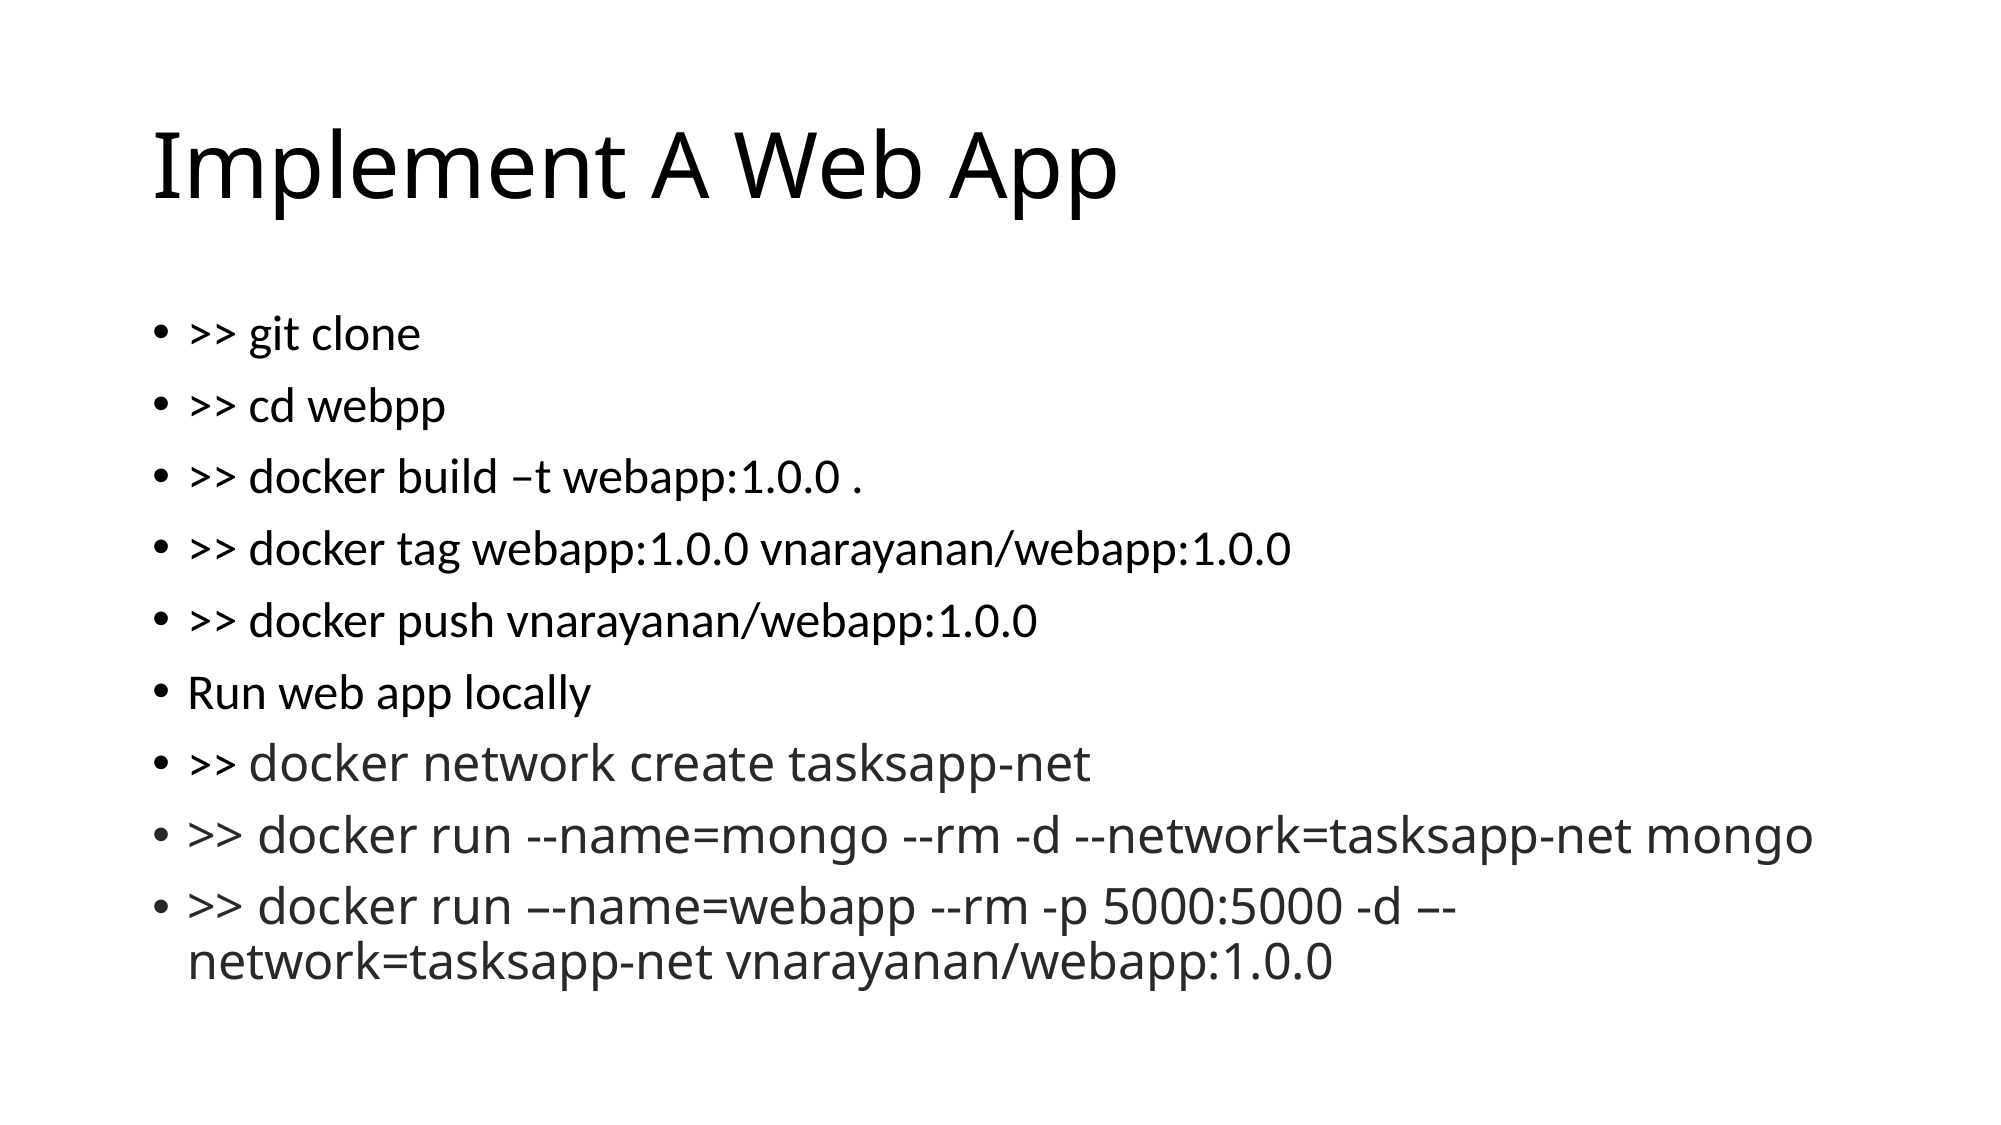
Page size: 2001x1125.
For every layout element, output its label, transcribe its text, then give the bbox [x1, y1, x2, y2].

title Implement A Web App [137, 59, 1863, 278]
list >> git clone >> cd webpp >> docker build –t webapp:1.0.0 . >> docker tag webapp:1.0.0 vnarayanan/webapp:1.0.0 >> docker push vnarayanan/webapp:1.0.0 Run web app locally >> docker network create tasksapp-net >> docker run --name=mongo --rm -d --network=tasksapp-net mongo >> docker run –-name=webapp --rm -p 5000:5000 -d –-network=tasksapp-net vnarayanan/webapp:1.0.0 [137, 299, 1863, 1014]
